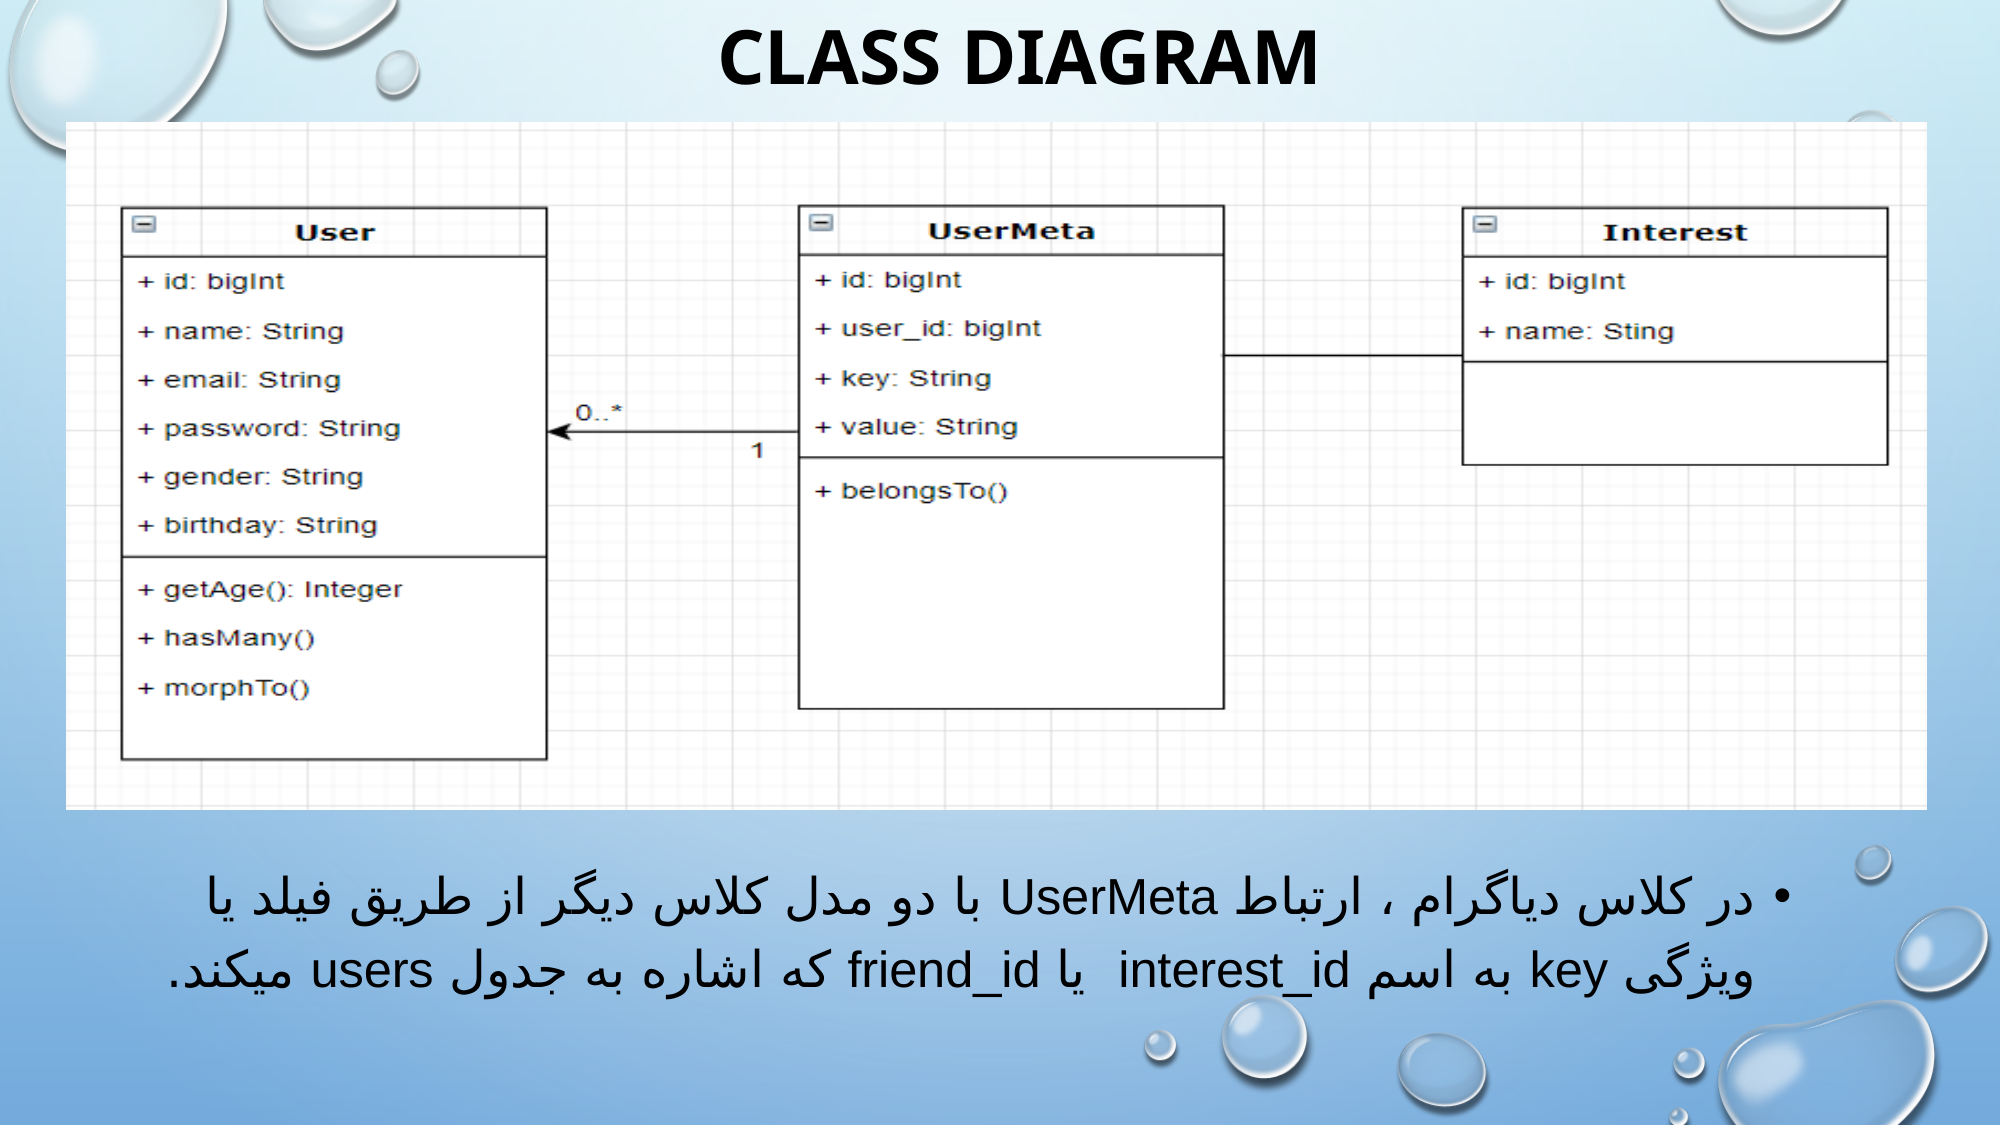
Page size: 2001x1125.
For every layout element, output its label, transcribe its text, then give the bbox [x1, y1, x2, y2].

title Class Diagram [136, 0, 1904, 120]
picture [0, 0, 2000, 1125]
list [65, 122, 1928, 811]
text_box در کلاس دیاگرام ، ارتباط UserMeta با دو مدل کلاس دیگر از طریق فیلد یا ویژگی key به اسم interest_id یا friend_id که اشاره به جدول users میکند. [103, 844, 1804, 1069]
